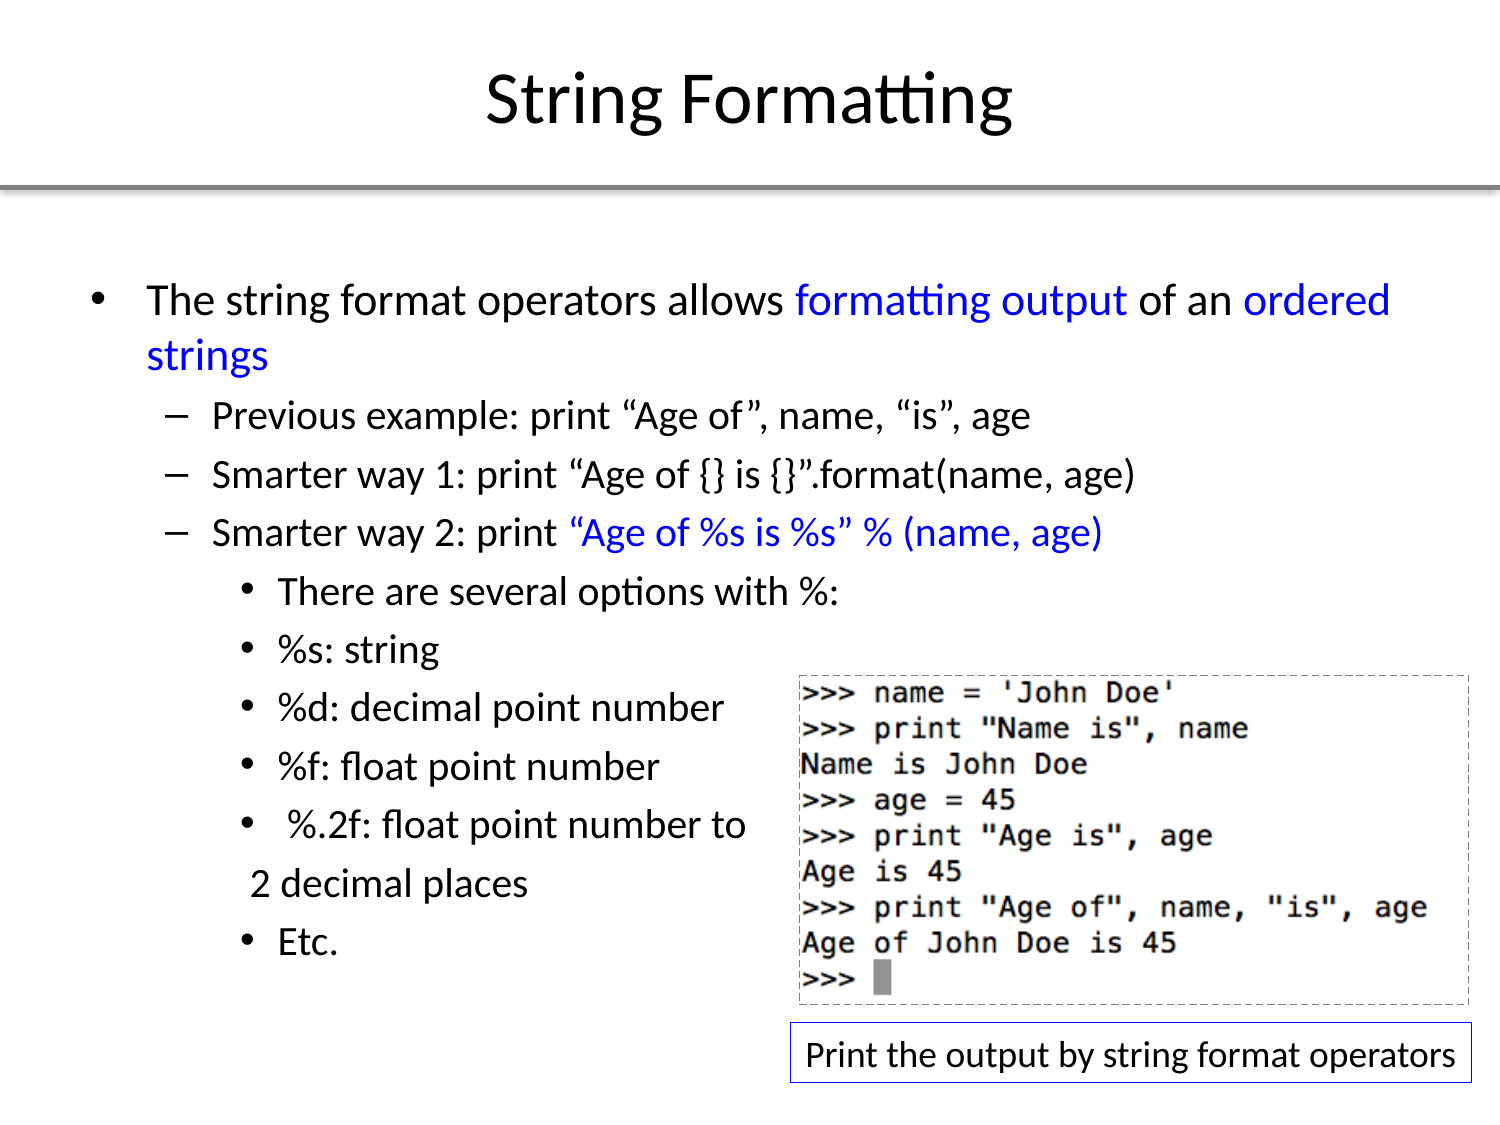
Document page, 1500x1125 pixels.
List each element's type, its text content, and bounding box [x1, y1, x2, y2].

list The string format operators allows formatting output of an ordered strings Previous example: print “Age of”, name, “is”, age Smarter way 1: print “Age of {} is {}”.format(name, age) Smarter way 2: print “Age of %s is %s” % (name, age) There are several options with %: %s: string %d: decimal point number %f: float point number %.2f: float point number to 2 decimal places Etc. [75, 262, 1425, 1005]
text_box Print the output by string format operators [790, 1022, 1472, 1083]
picture [799, 675, 1469, 1006]
title String Formatting [75, 0, 1425, 184]
